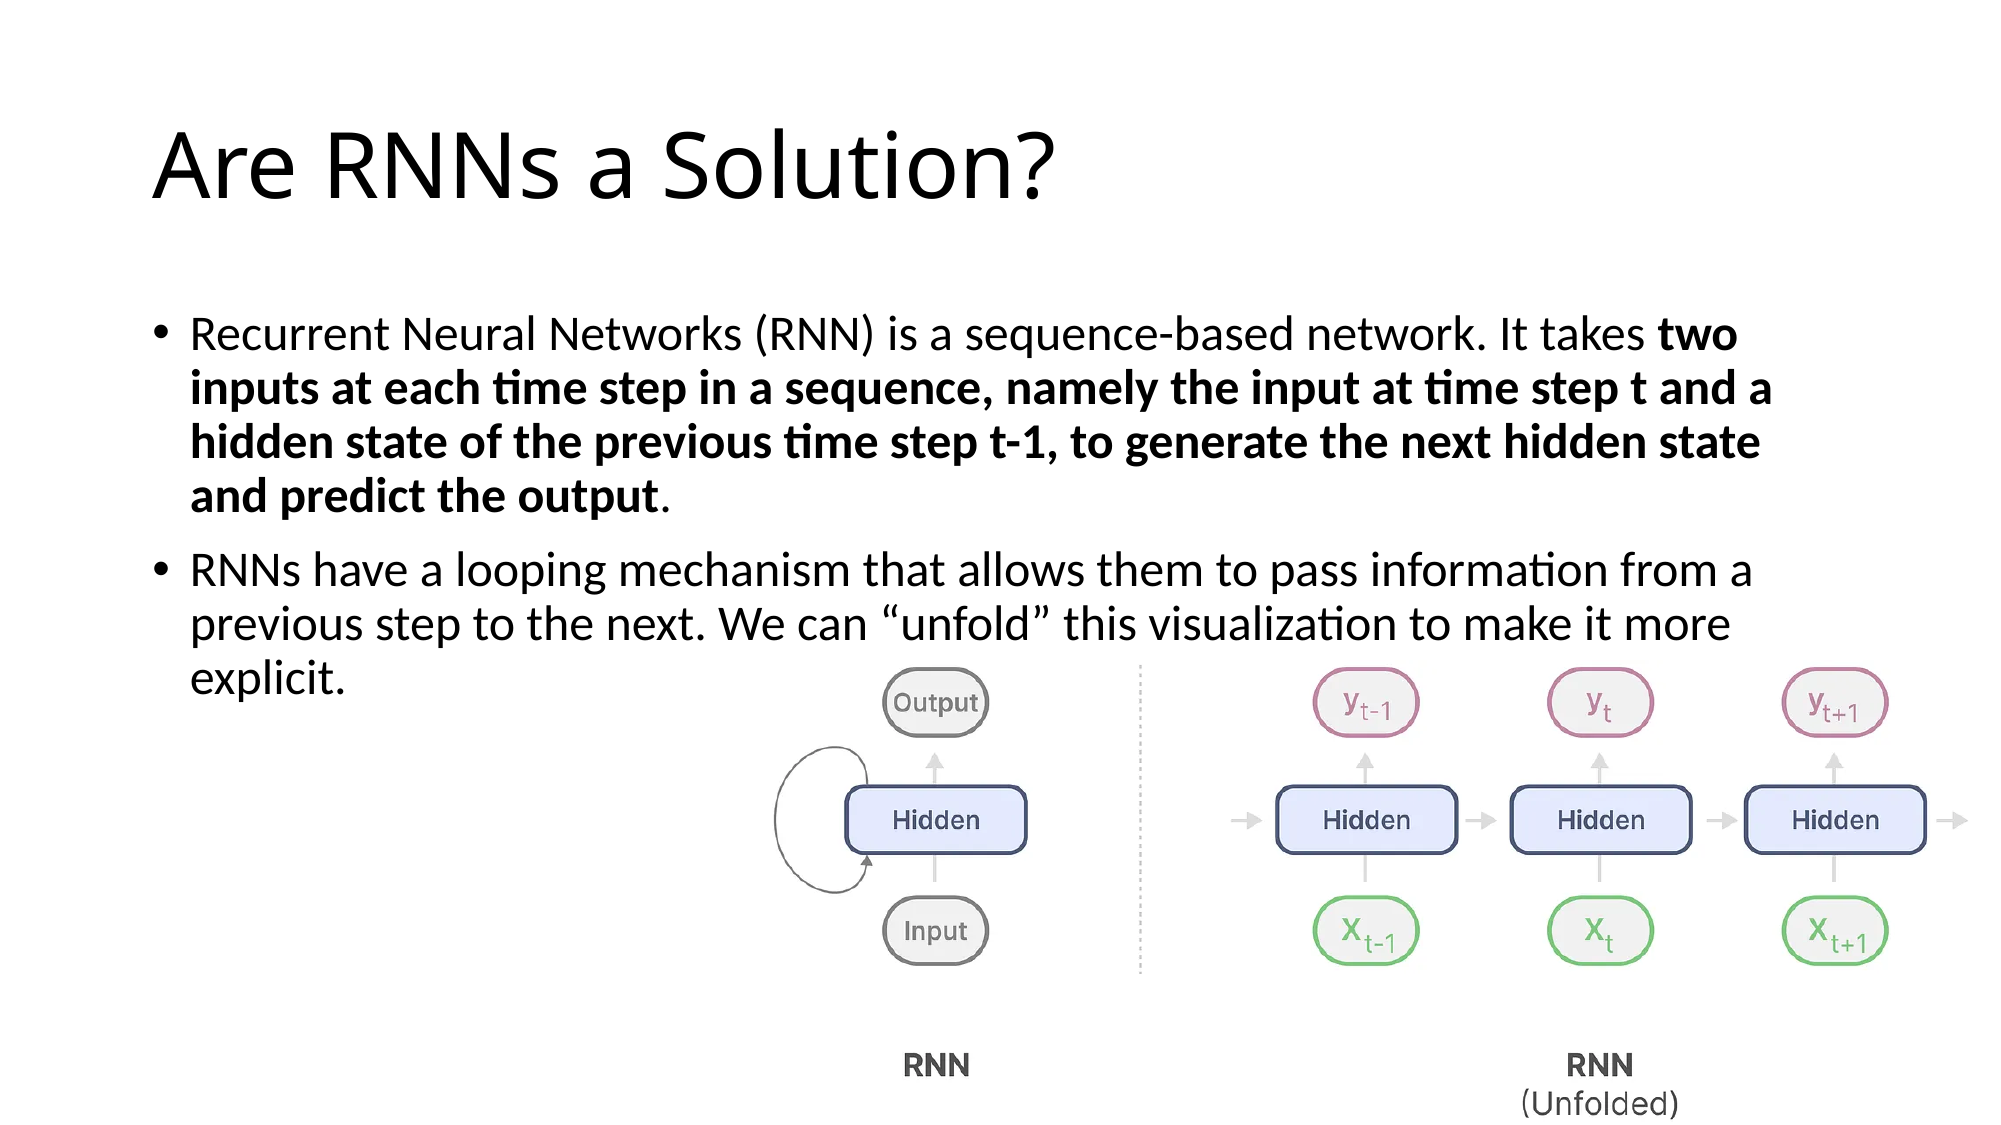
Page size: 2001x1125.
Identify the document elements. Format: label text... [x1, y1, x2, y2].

title Are RNNs a Solution? [137, 59, 1863, 278]
list Recurrent Neural Networks (RNN) is a sequence-based network. It takes two inputs at each time step in a sequence, namely the input at time step t and a hidden state of the previous time step t-1, to generate the next hidden state and predict the output. RNNs have a looping mechanism that allows them to pass information from a previous step to the next. We can “unfold” this visualization to make it more explicit. [137, 299, 1863, 1014]
picture [719, 660, 2000, 1125]
